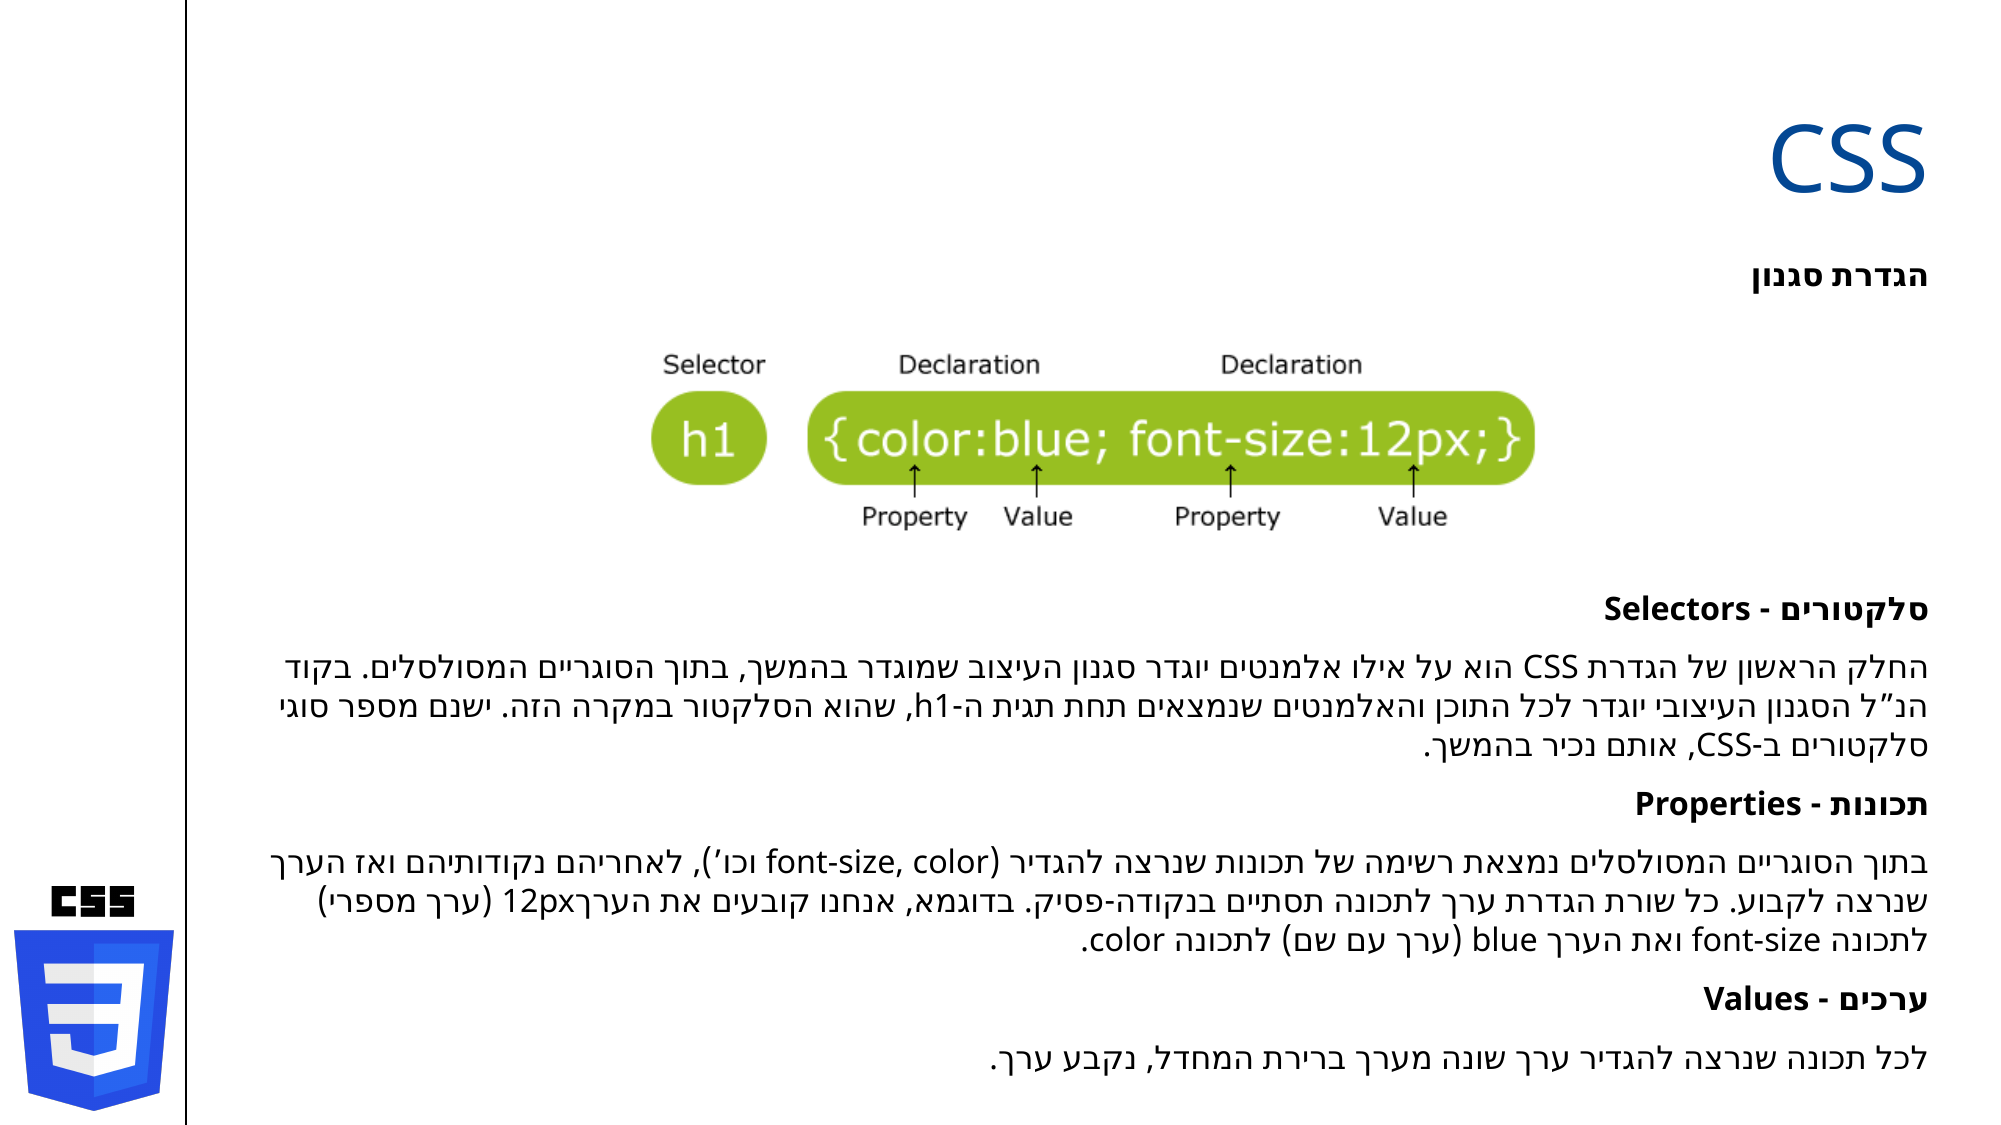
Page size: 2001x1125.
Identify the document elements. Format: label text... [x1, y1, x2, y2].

title CSS [266, 55, 1930, 221]
picture [14, 886, 174, 1111]
picture [639, 335, 1557, 552]
list הגדרת סגנון סלקטורים - Selectors החלק הראשון של הגדרת CSS הוא על אילו אלמנטים יוגדר סגנון העיצוב שמוגדר בהמשך, בתוך הסוגריים המסולסלים. בקוד הנ”ל הסגנון העיצובי יוגדר לכל התוכן והאלמנטים שנמצאים תחת תגית ה-h1, שהוא הסלקטור במקרה הזה. ישנם מספר סוגי סלקטורים ב-CSS, אותם נכיר בהמשך. תכונות - Properties בתוך הסוגריים המסולסלים נמצאת רשימה של תכונות שנרצה להגדיר (font-size, color וכו’), לאחריהם נקודותיהם ואז הערך שנרצה לקבוע. כל שורת הגדרת ערך לתכונה תסתיים בנקודה-פסיק. בדוגמא, אנחנו קובעים את הערך12px (ערך מספרי) לתכונה font-size ואת הערך blue (ערך עם שם) לתכונה color. ערכים - Values לכל תכונה שנרצה להגדיר ערך שונה מערך ברירת המחדל, נקבע ערך. [266, 247, 1930, 1085]
